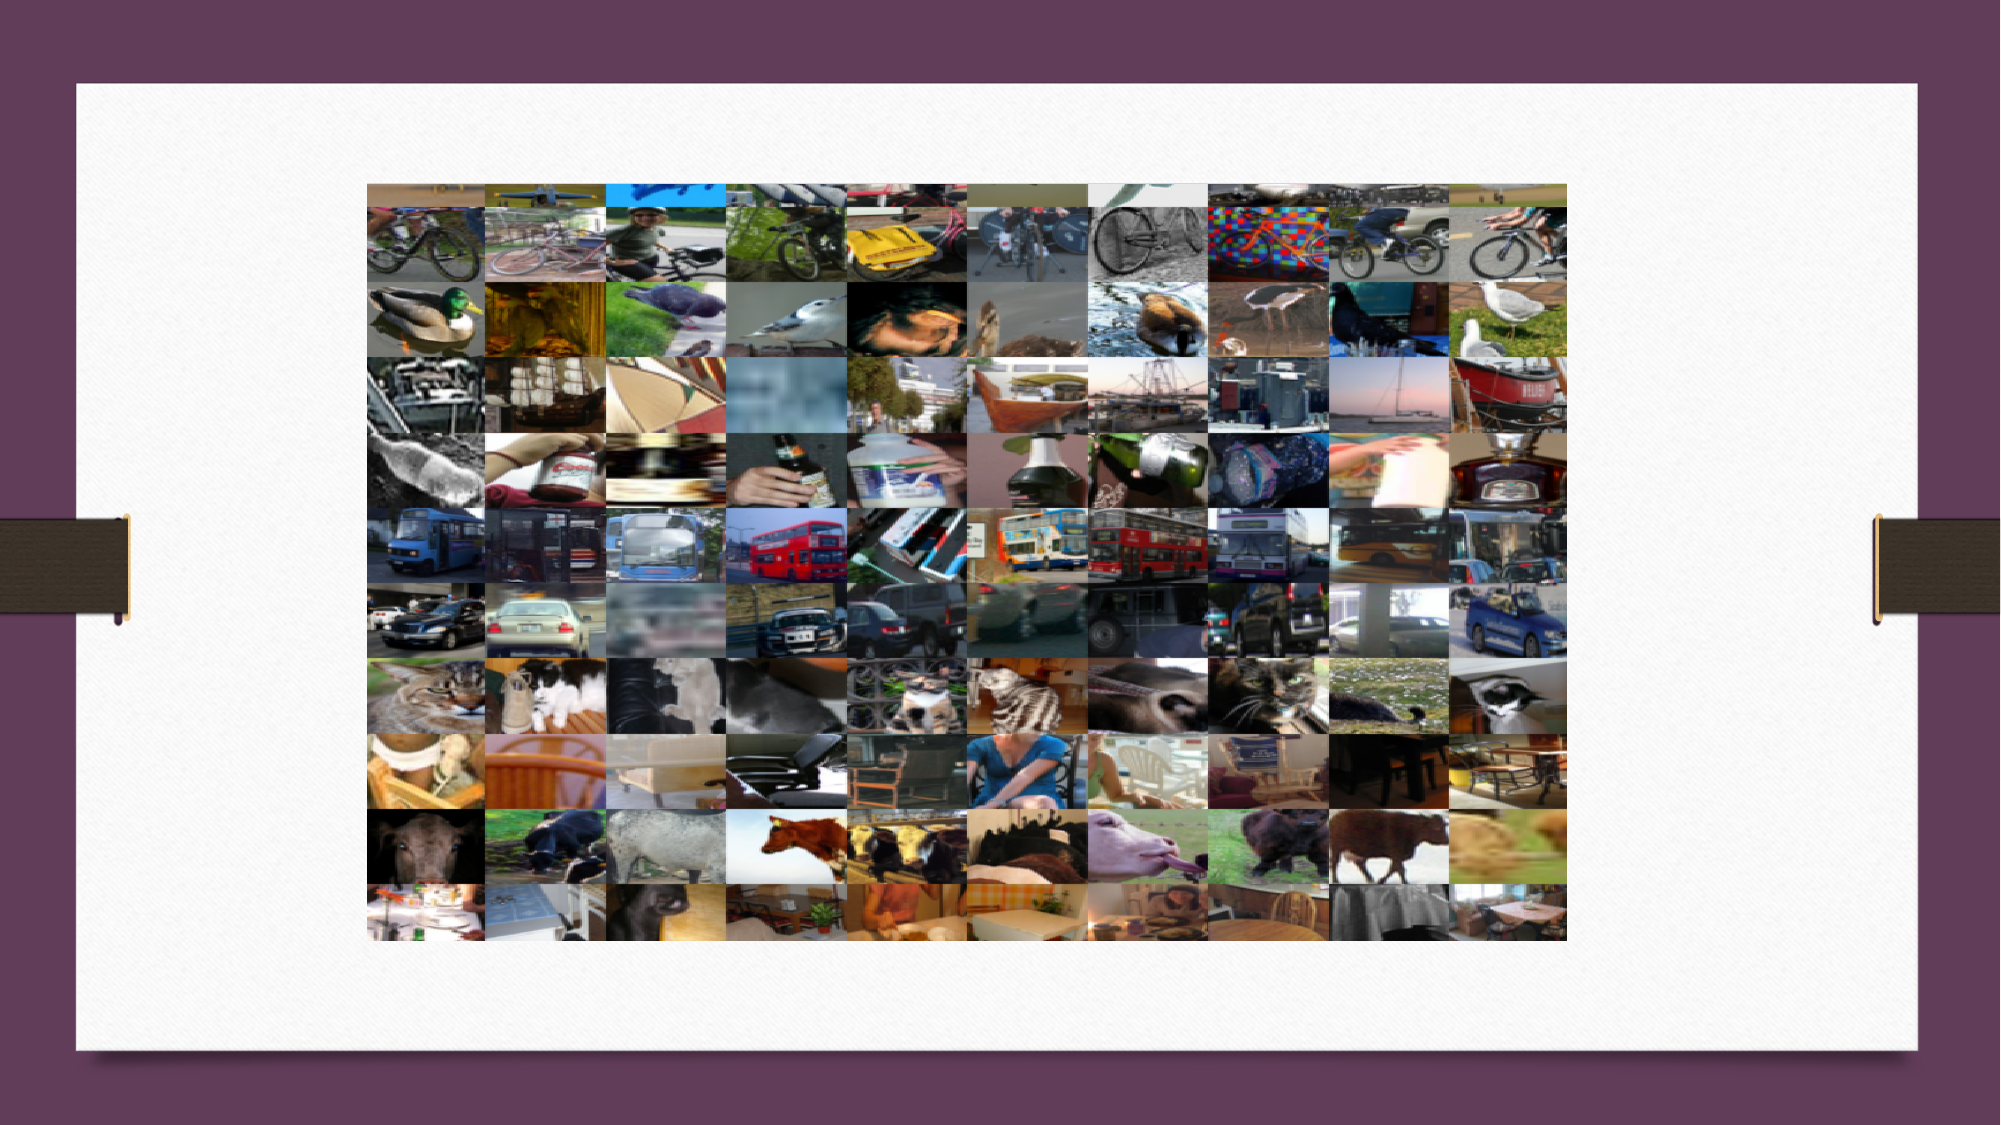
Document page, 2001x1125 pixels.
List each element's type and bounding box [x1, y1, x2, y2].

text_box [0, 0, 2000, 513]
text_box [0, 513, 2000, 622]
picture [0, 622, 1998, 1125]
picture [0, 4, 1998, 513]
